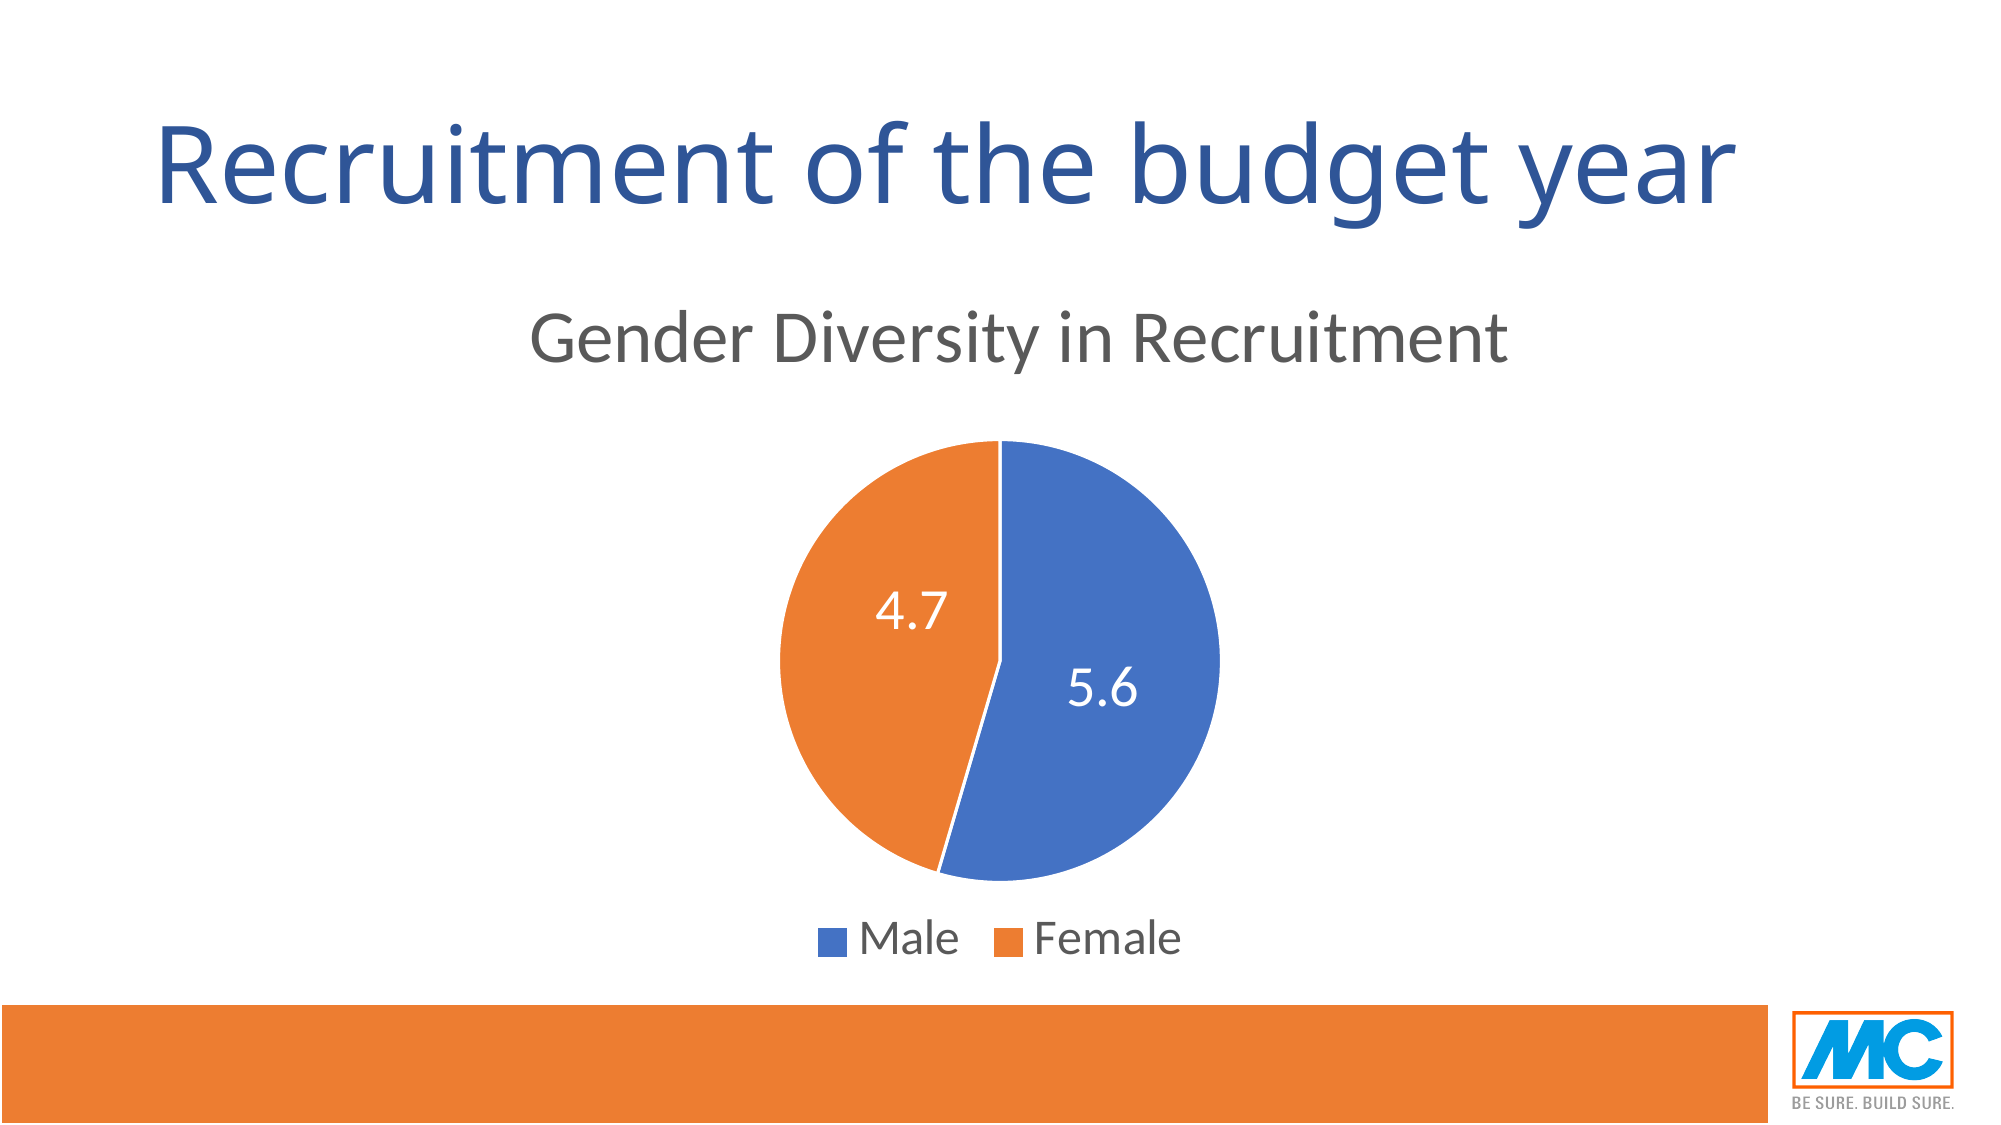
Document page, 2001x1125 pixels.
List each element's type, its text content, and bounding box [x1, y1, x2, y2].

text_box [0, 1001, 1771, 1125]
chart [307, 283, 1693, 978]
picture [1786, 1005, 1960, 1115]
title Recruitment of the budget year [137, 59, 1863, 278]
